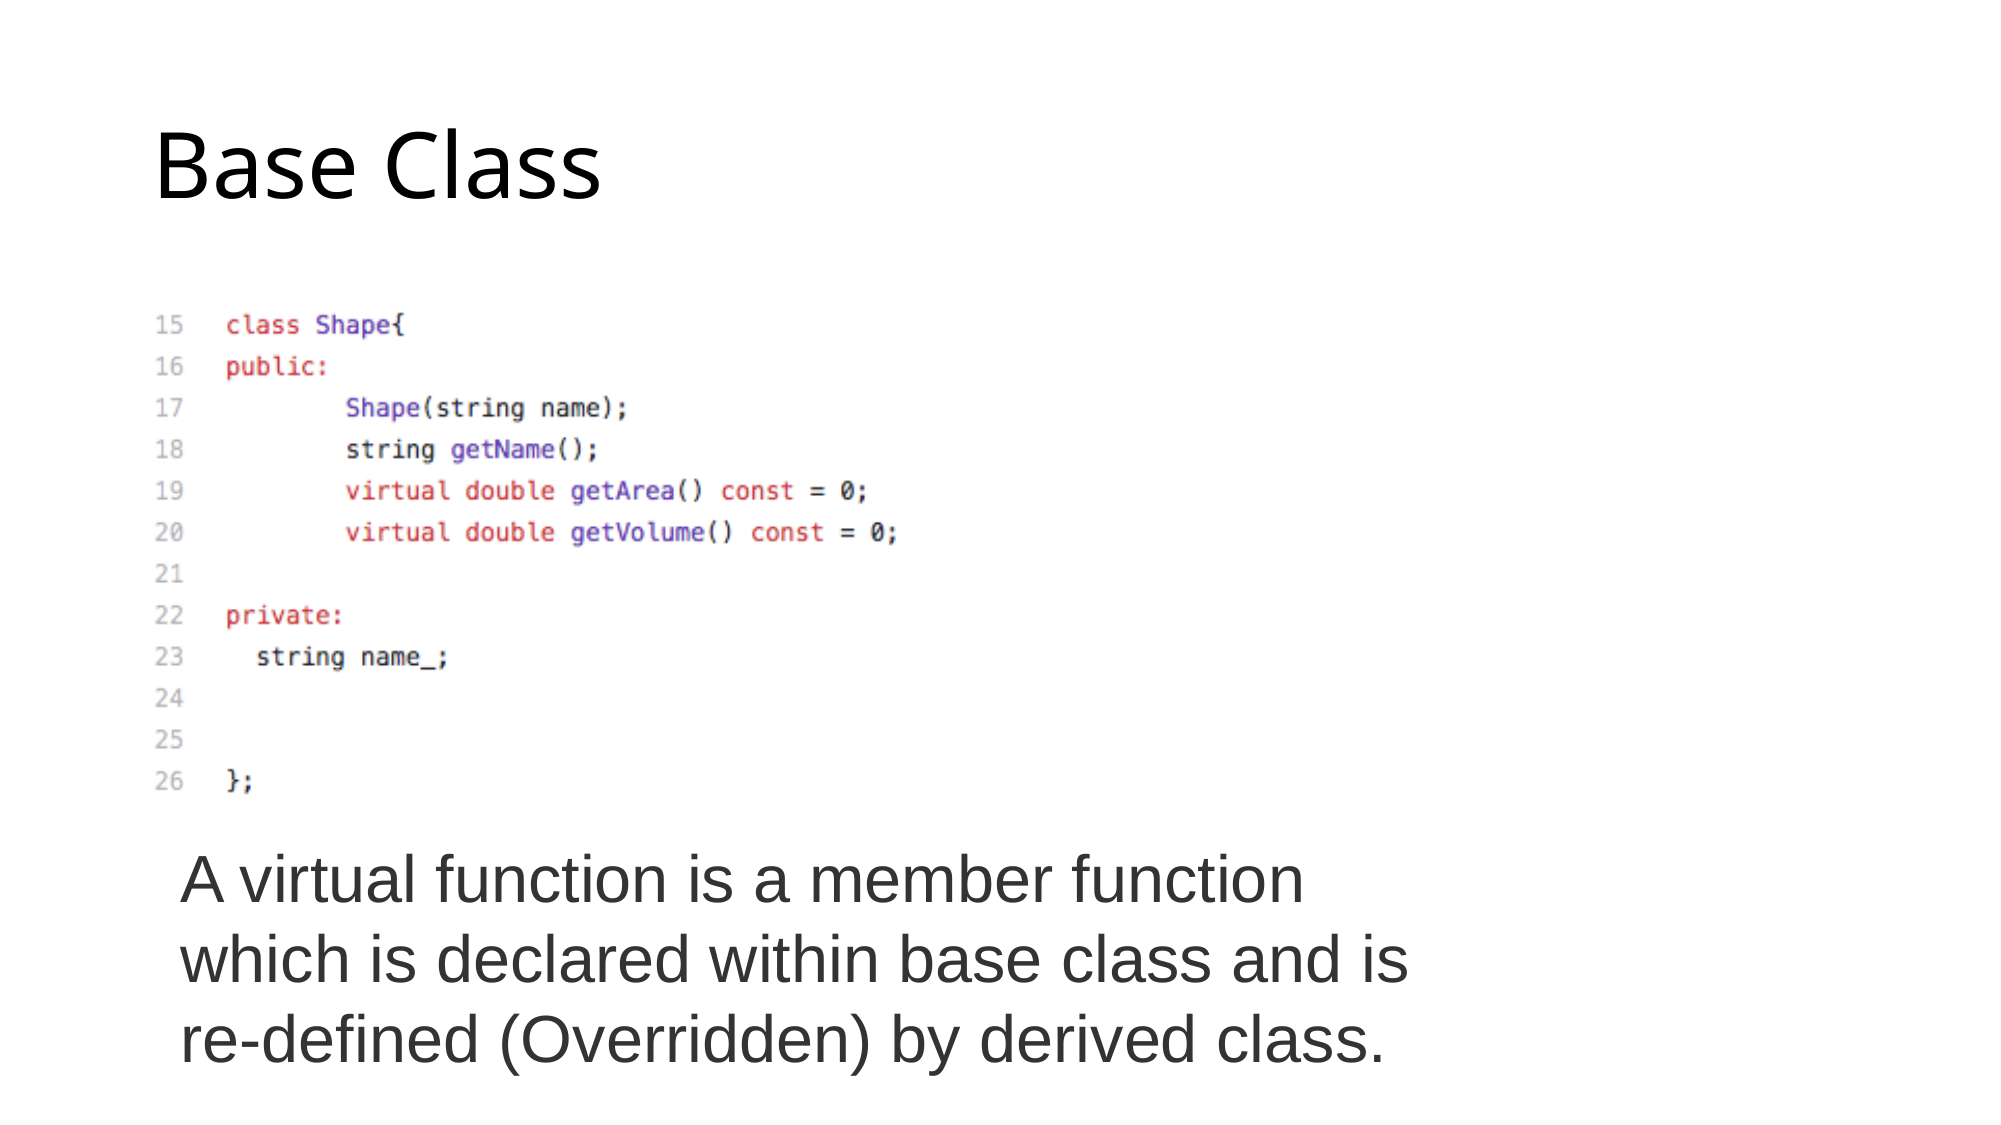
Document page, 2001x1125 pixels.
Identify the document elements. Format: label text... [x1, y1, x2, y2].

text_box A virtual function is a member function which is declared within base class and is re-defined (Overridden) by derived class. [165, 828, 1475, 1084]
picture [137, 299, 923, 807]
title Base Class [137, 59, 1863, 278]
